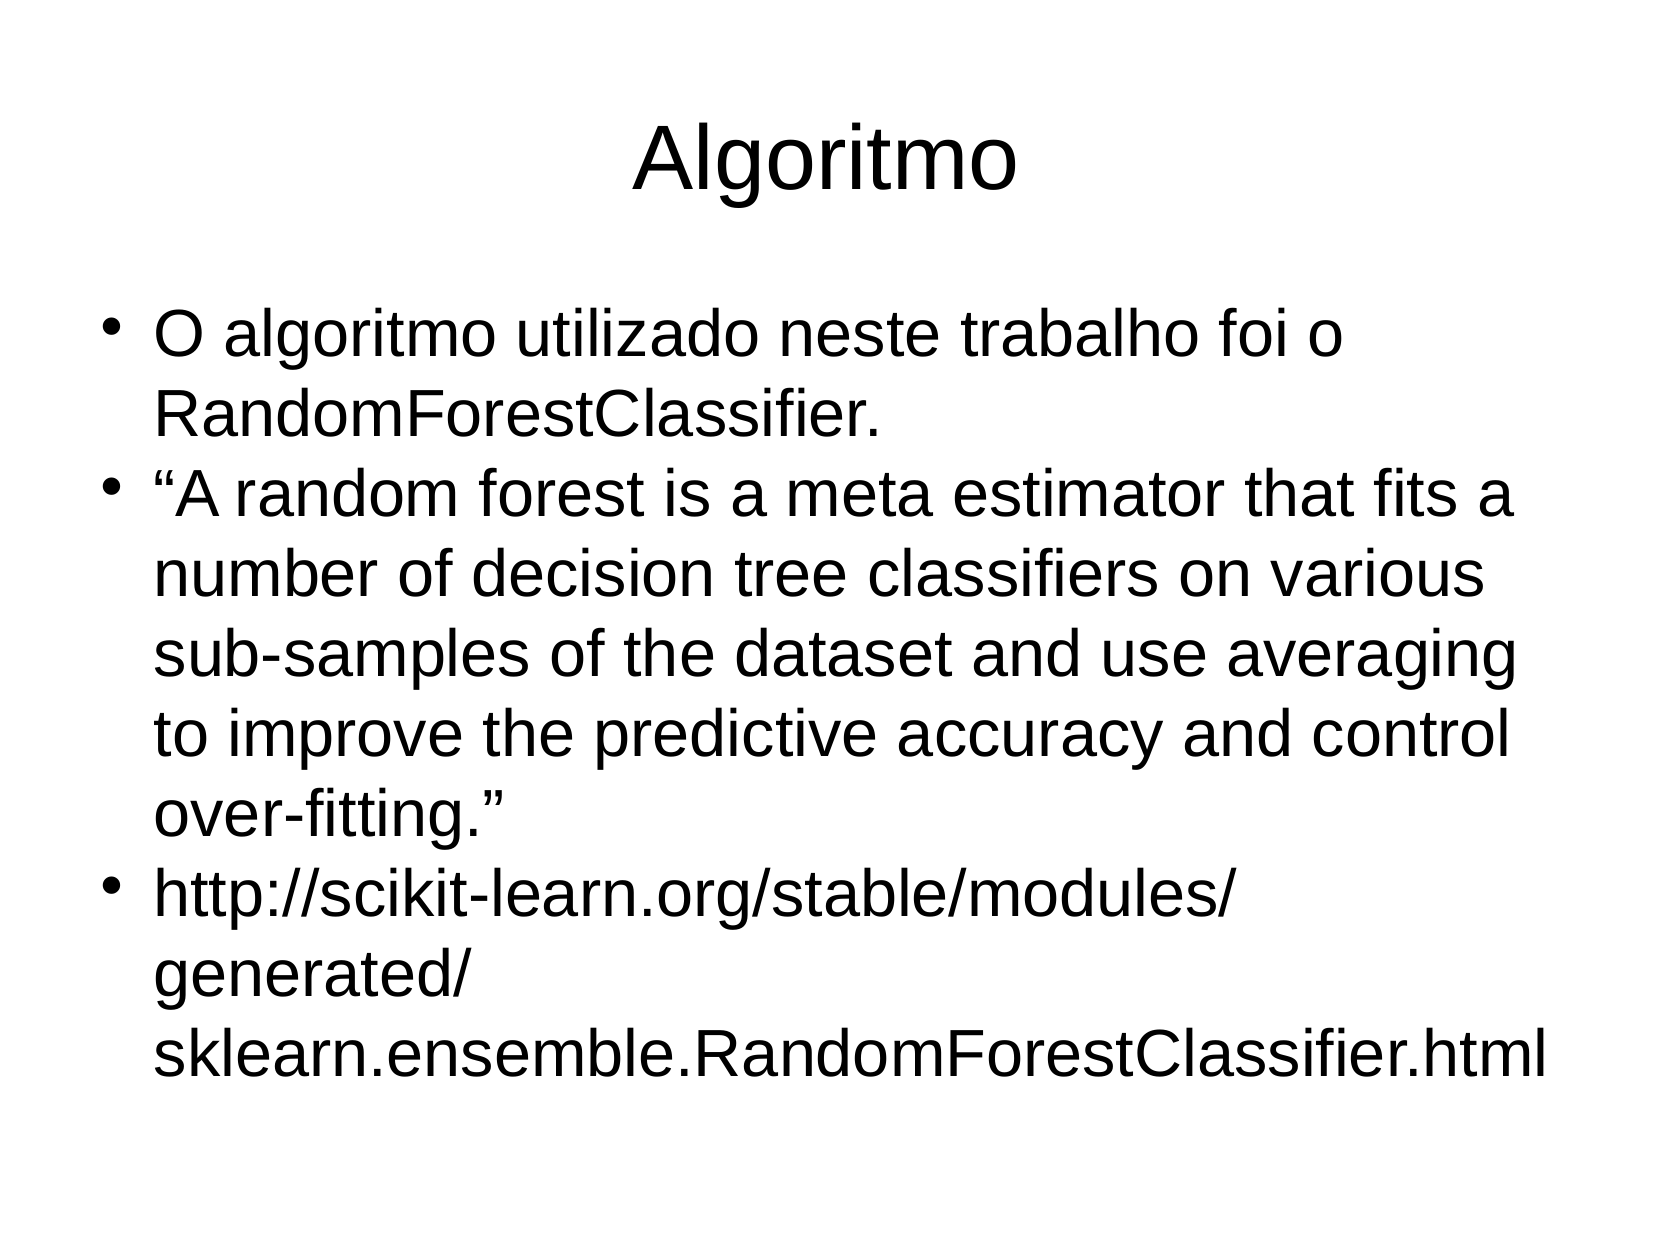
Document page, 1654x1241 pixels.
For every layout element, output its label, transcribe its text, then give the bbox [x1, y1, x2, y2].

text_box O algoritmo utilizado neste trabalho foi o RandomForestClassifier. “A random forest is a meta estimator that fits a number of decision tree classifiers on various sub-samples of the dataset and use averaging to improve the predictive accuracy and control over-fitting.” http://scikit-learn.org/stable/modules/generated/sklearn.ensemble.RandomForestClassifier.html [82, 290, 1571, 1010]
text_box Algoritmo [82, 49, 1571, 257]
